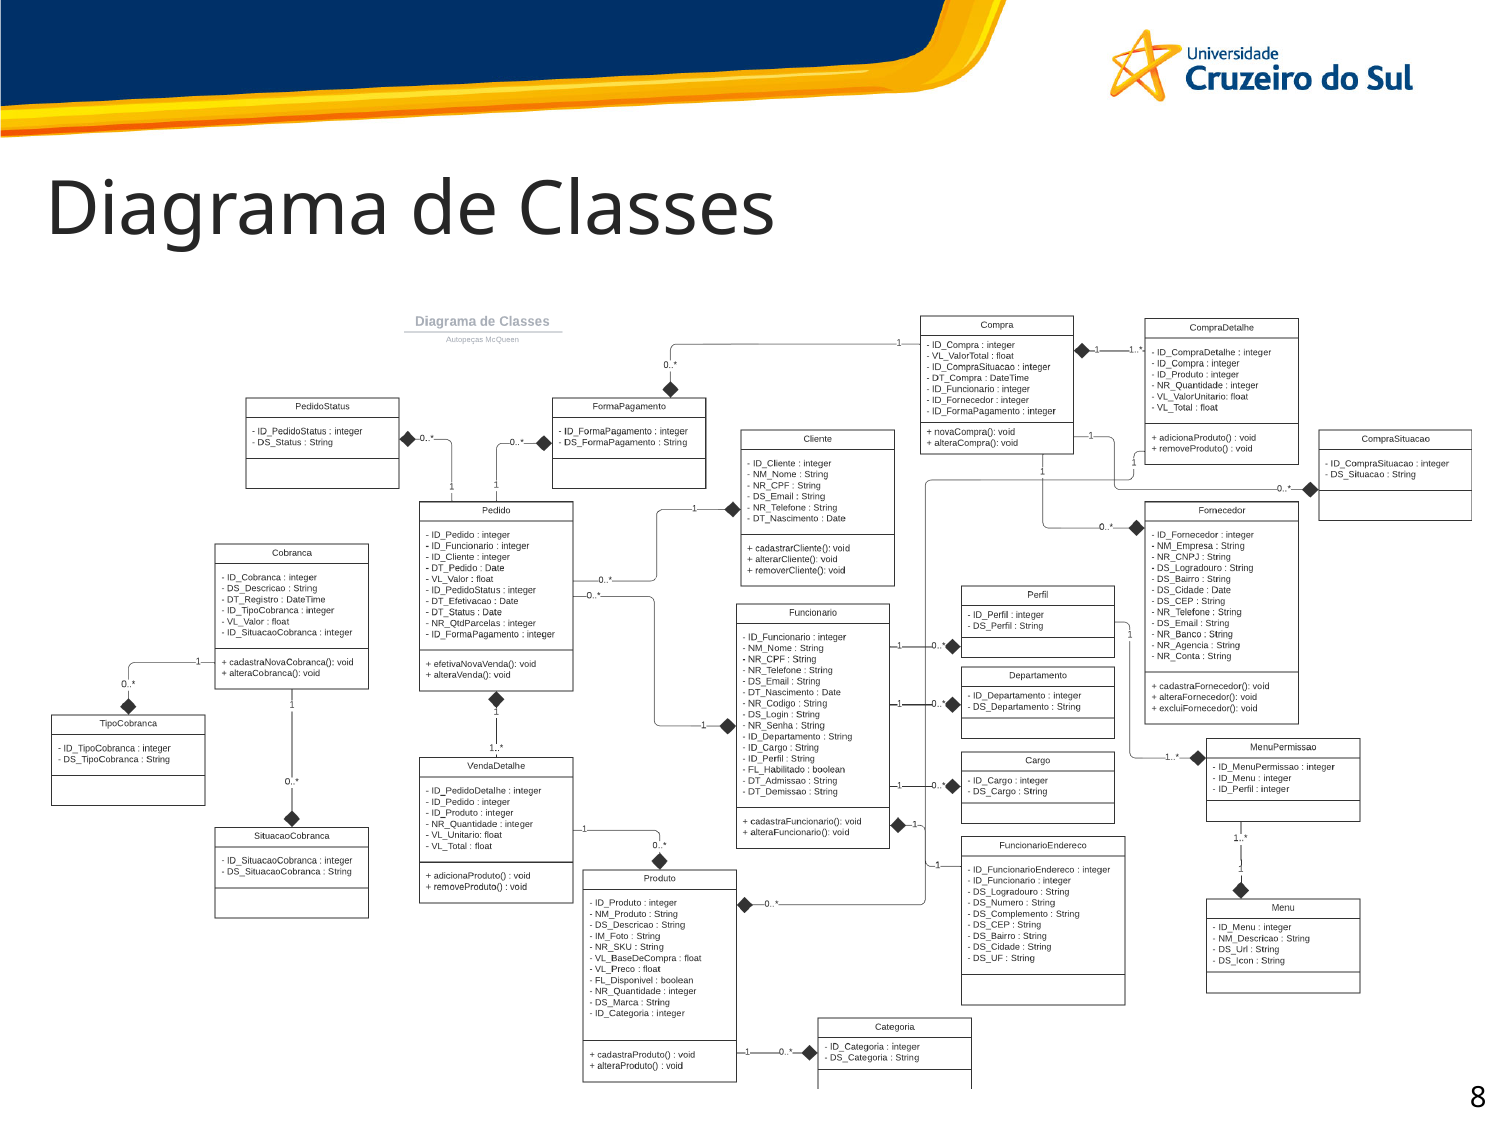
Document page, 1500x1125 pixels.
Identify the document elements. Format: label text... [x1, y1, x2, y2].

picture [31, 275, 1472, 1089]
slide_number 8 [1422, 1070, 1500, 1106]
picture [0, 0, 1500, 138]
text_box Diagrama de Classes [30, 152, 1472, 257]
